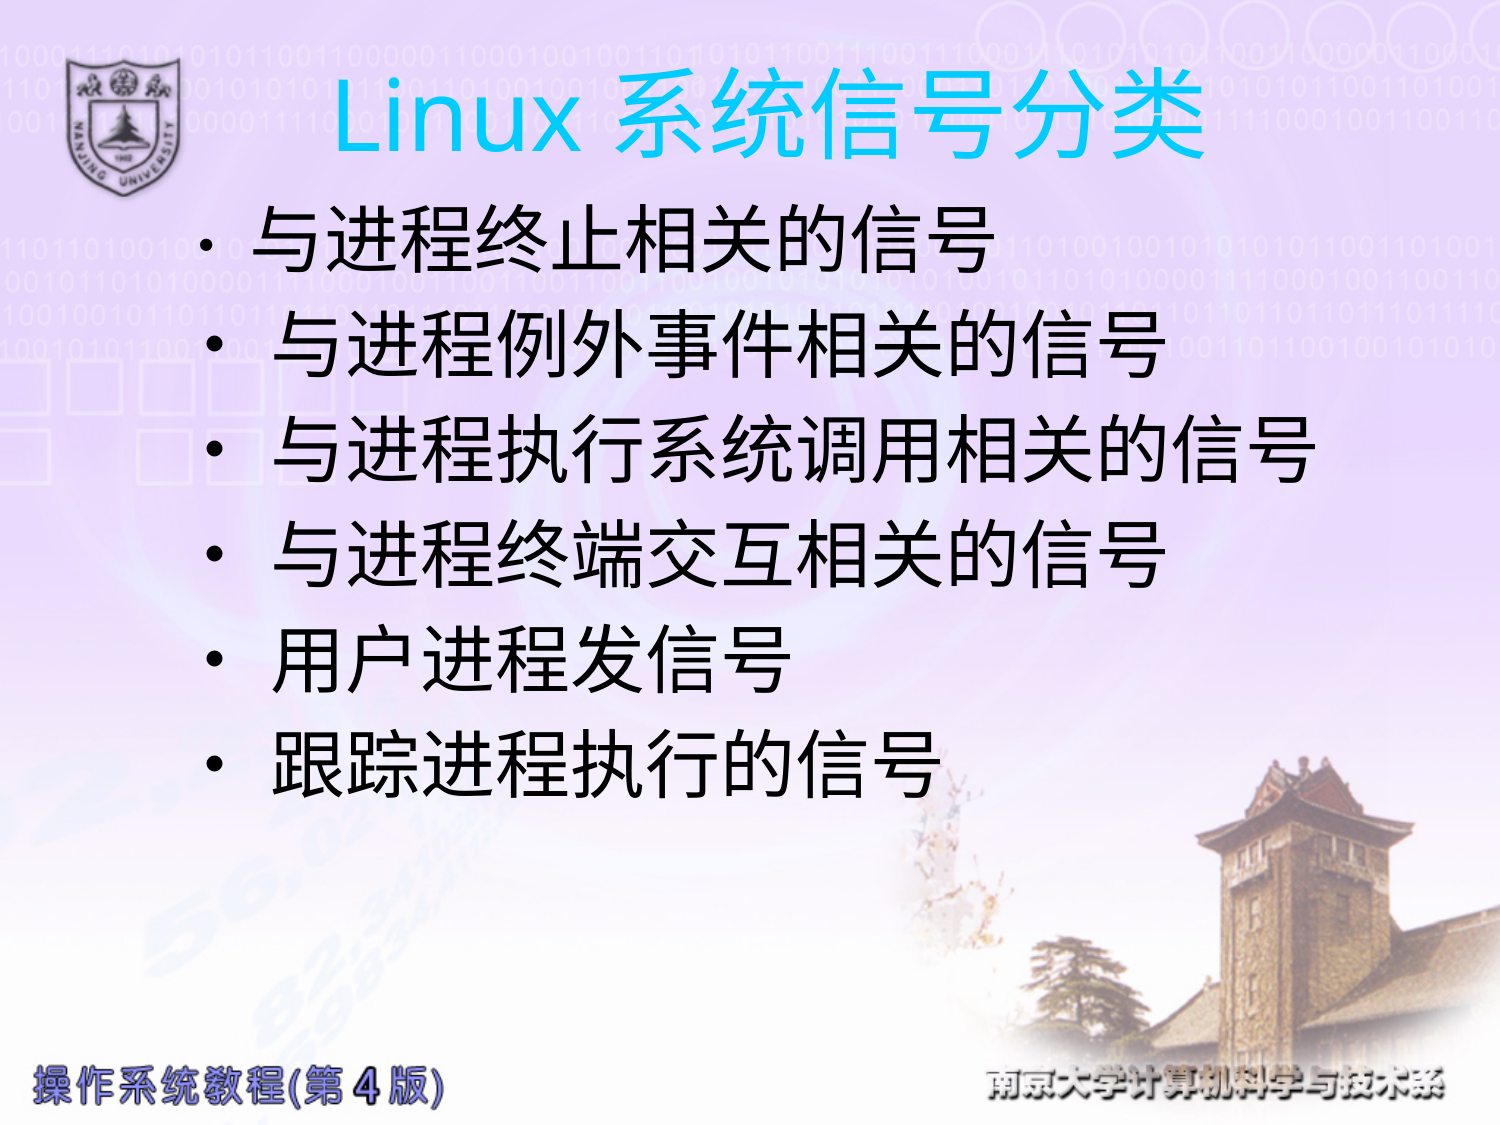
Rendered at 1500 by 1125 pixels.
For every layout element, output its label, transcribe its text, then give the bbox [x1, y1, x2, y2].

title Linux系统信号分类 [87, 50, 1450, 263]
list •与进程终止相关的信号 •与进程例外事件相关的信号 •与进程执行系统调用相关的信号 •与进程终端交互相关的信号 •用户进程发信号 •跟踪进程执行的信号 [162, 184, 1363, 1060]
picture [0, 0, 1500, 1125]
